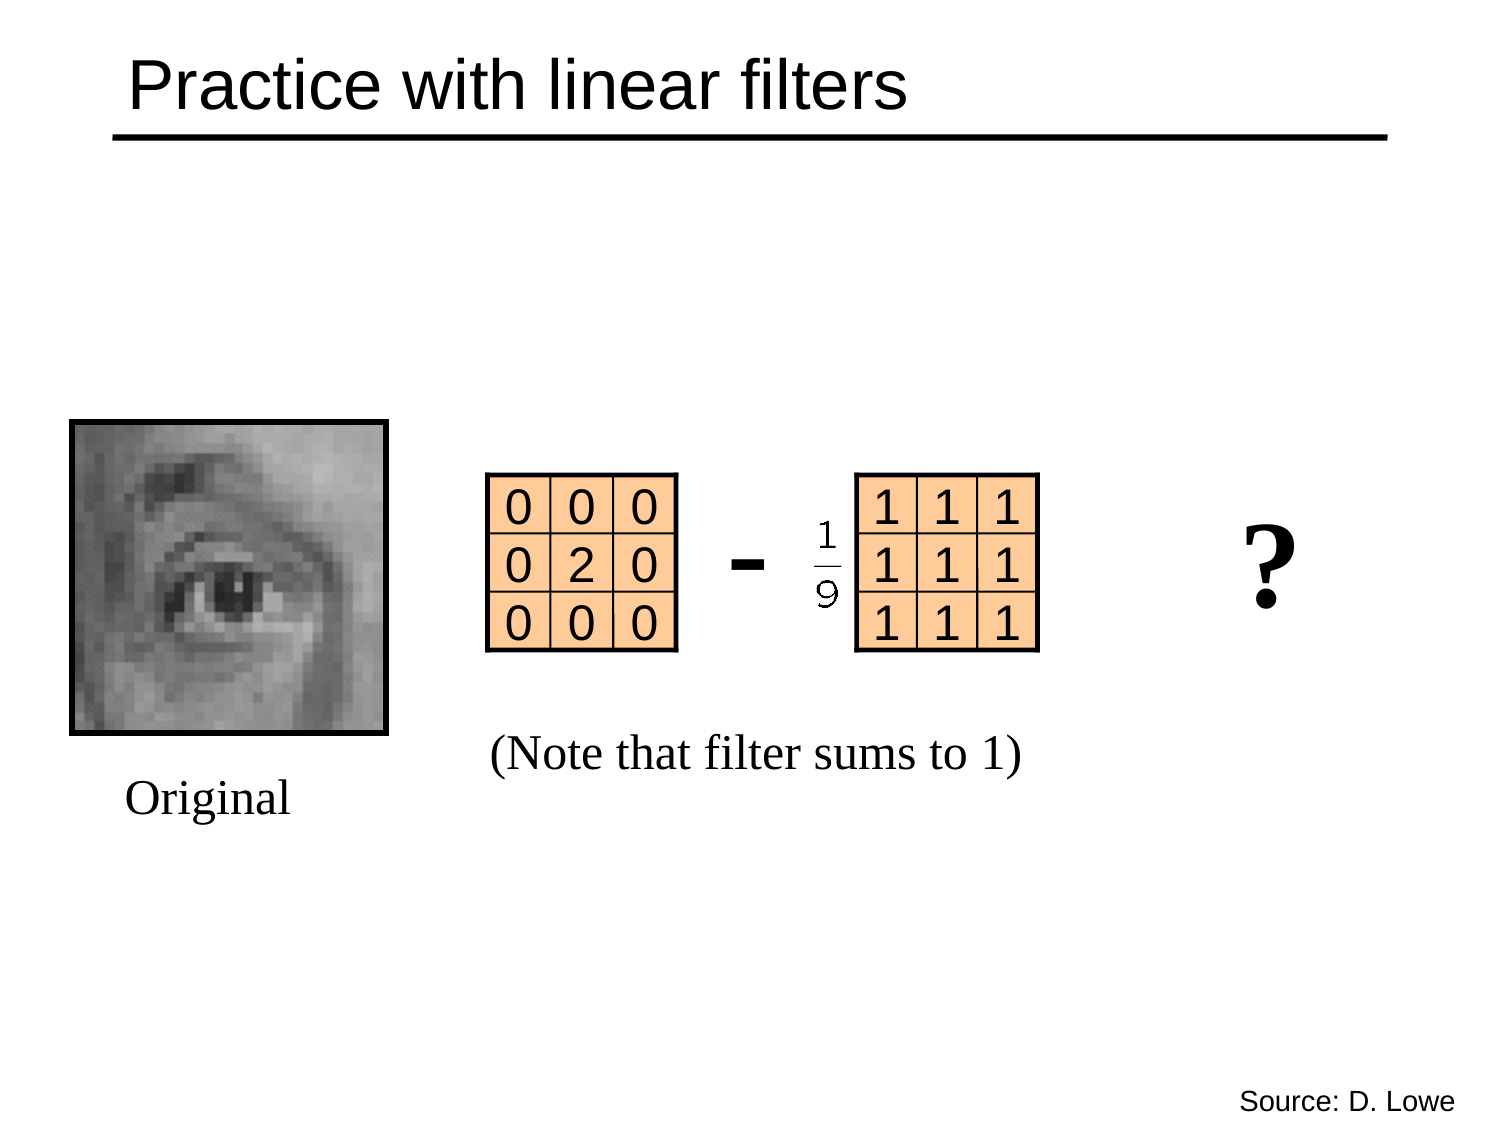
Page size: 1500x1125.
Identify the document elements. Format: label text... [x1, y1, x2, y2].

text_box Source: D. Lowe [1224, 1074, 1471, 1125]
picture [74, 424, 383, 730]
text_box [812, 474, 1038, 651]
title Practice with linear filters [112, 12, 1388, 151]
text_box - [712, 462, 785, 628]
text_box (Note that filter sums to 1) [474, 712, 1075, 788]
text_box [487, 474, 677, 651]
text_box Original [109, 756, 307, 832]
text_box ? [1225, 474, 1318, 640]
